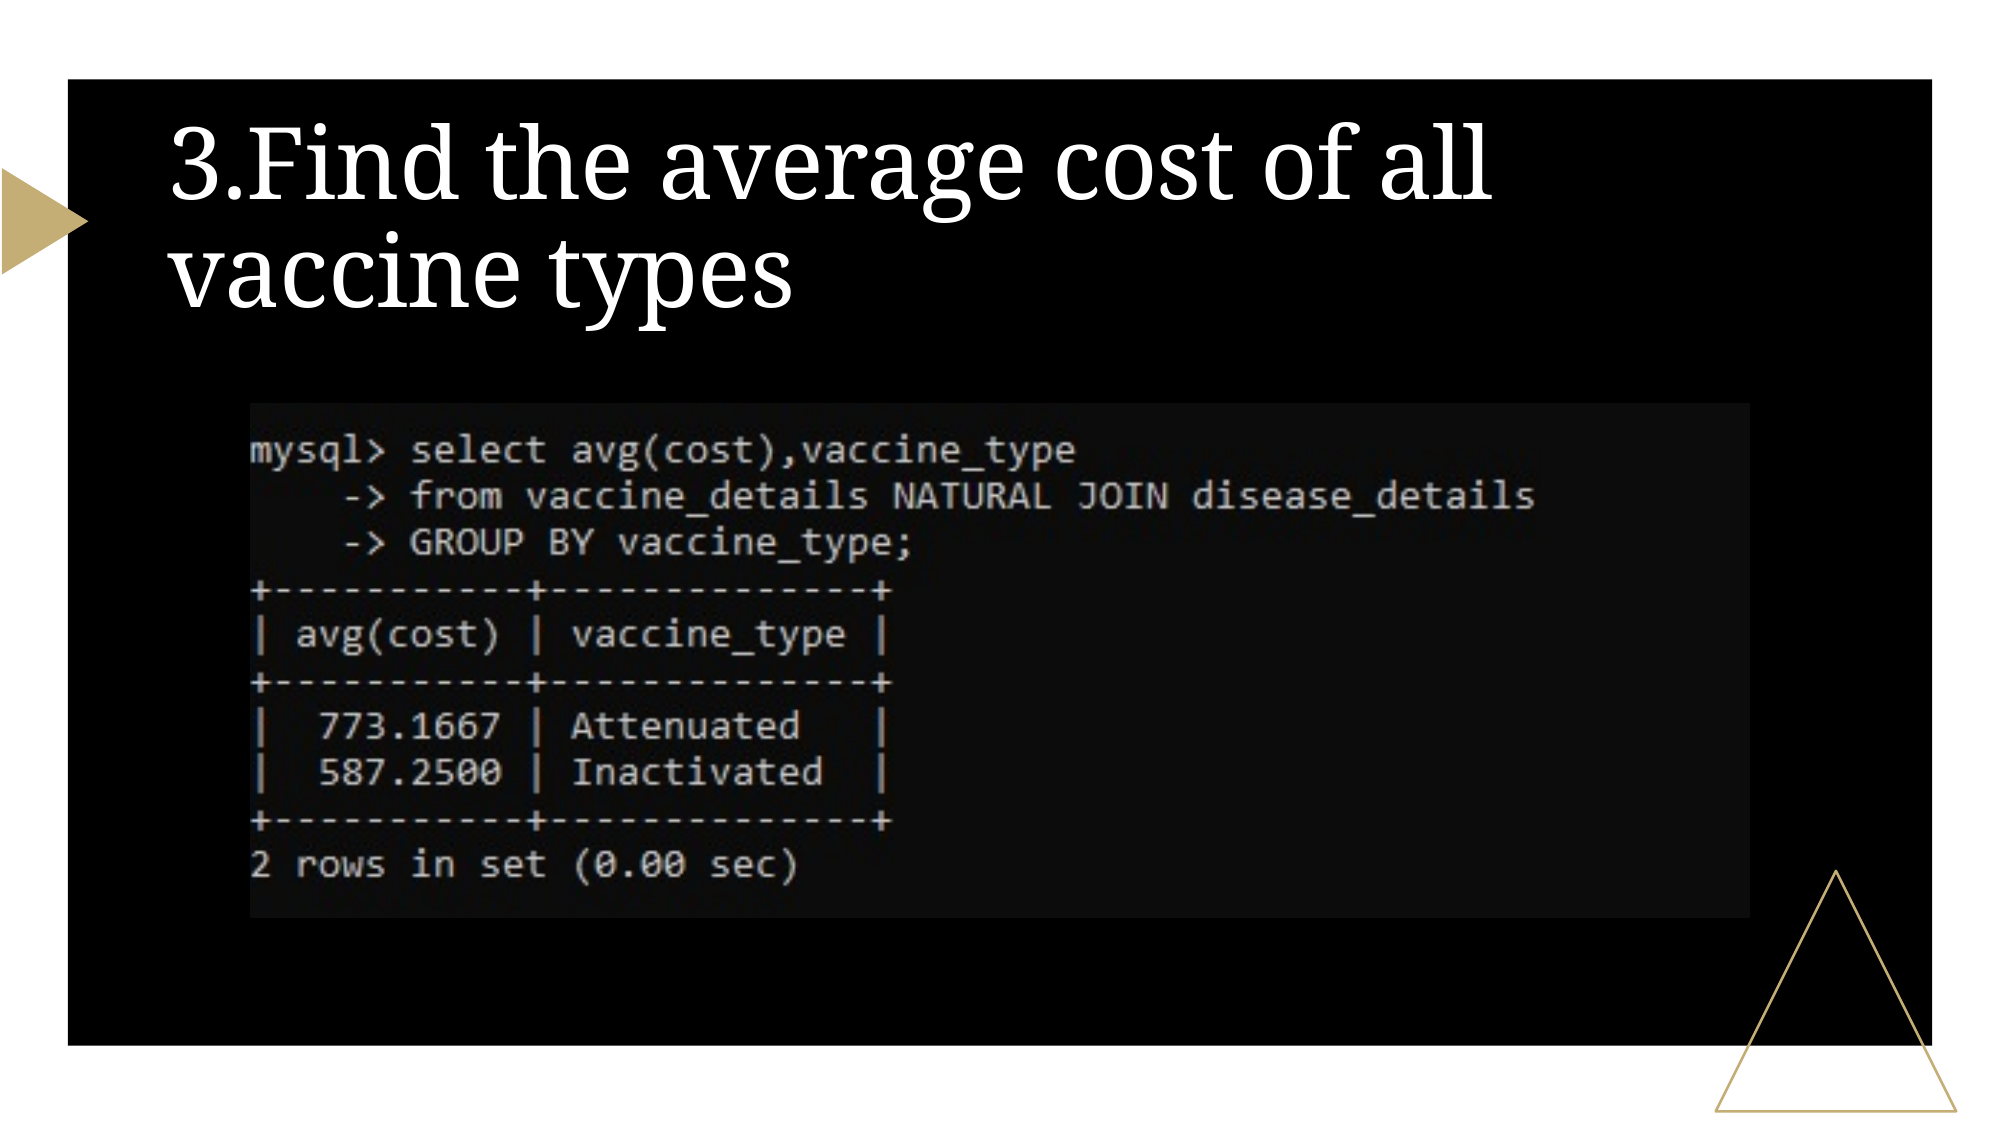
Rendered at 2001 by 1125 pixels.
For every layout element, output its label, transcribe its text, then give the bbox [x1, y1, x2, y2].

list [249, 403, 1750, 919]
title 3.Find the average cost of all vaccine types [152, 146, 1868, 296]
